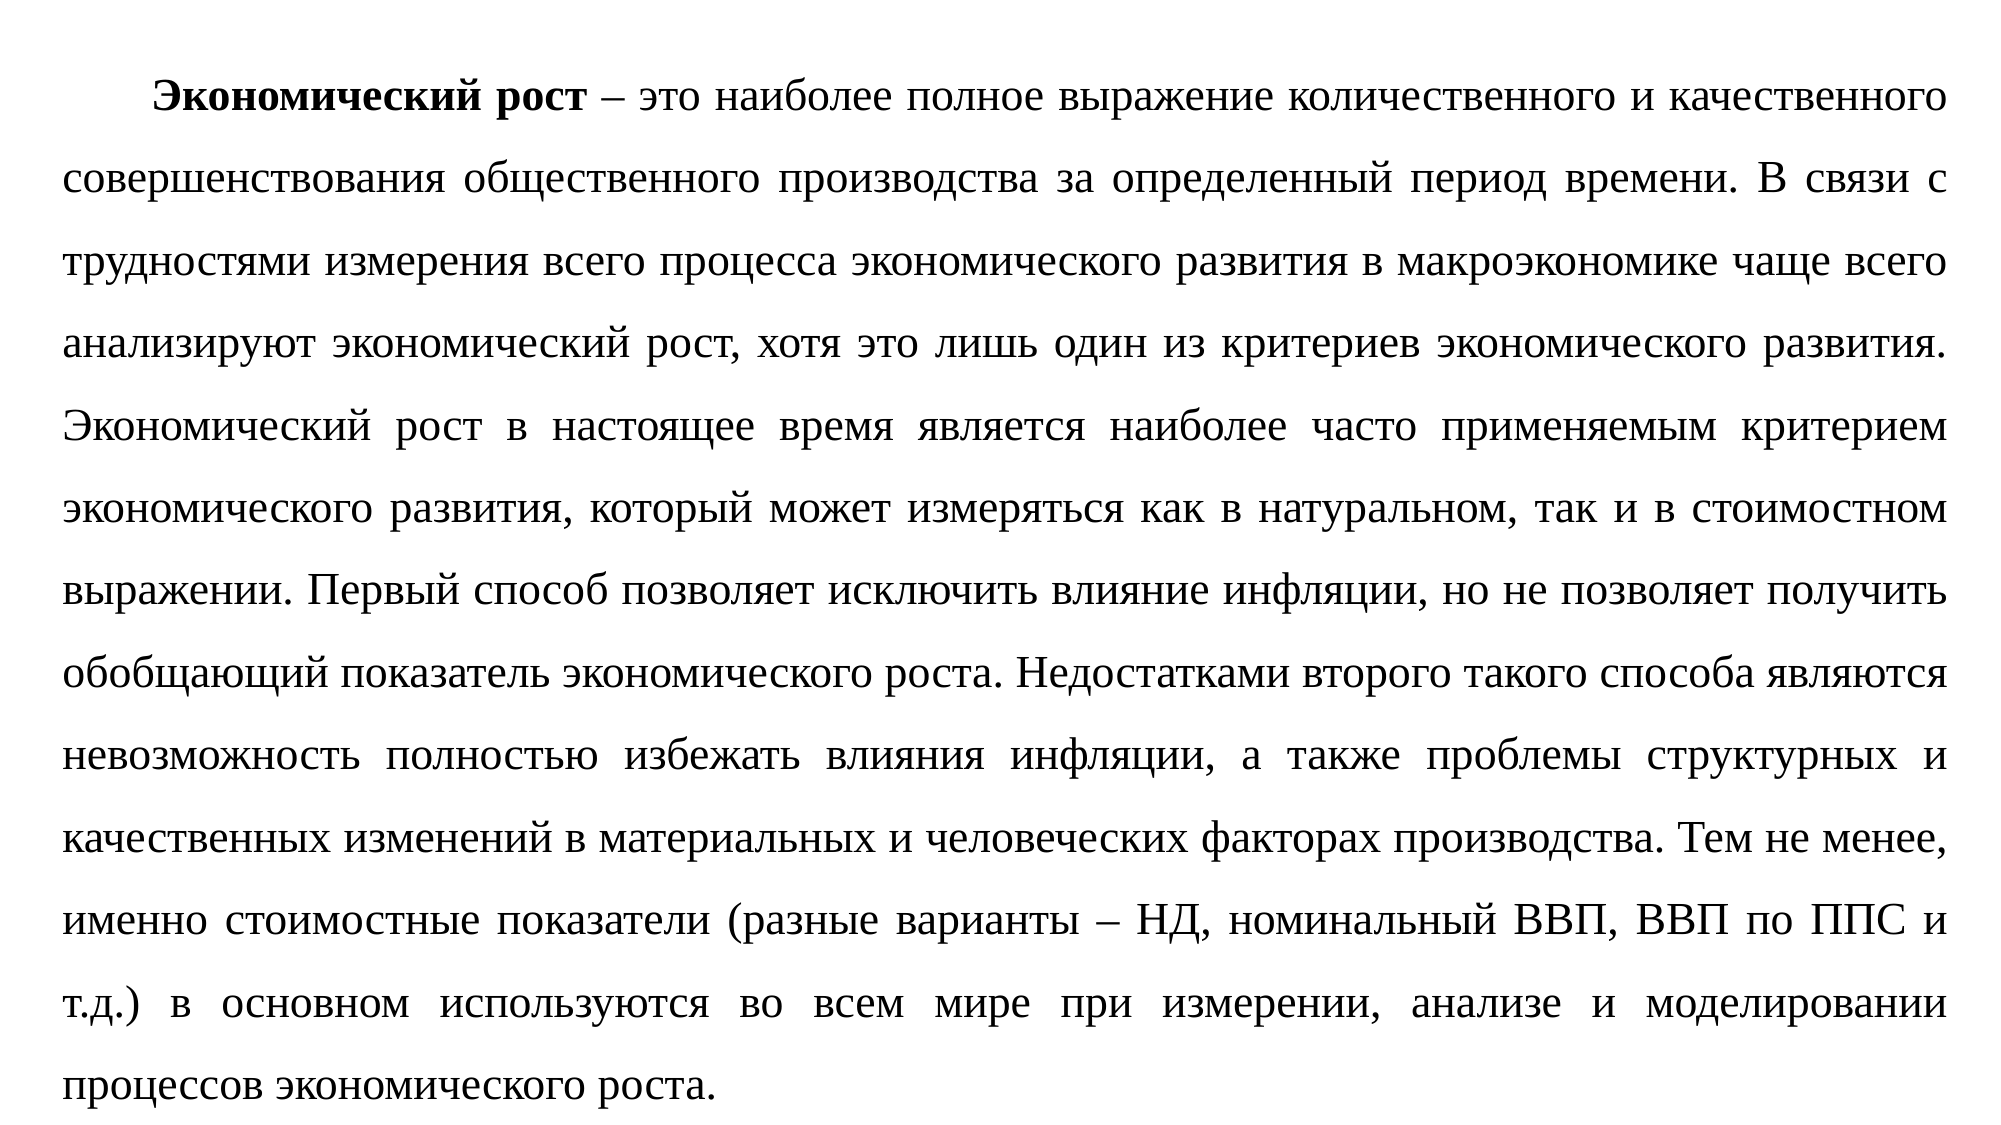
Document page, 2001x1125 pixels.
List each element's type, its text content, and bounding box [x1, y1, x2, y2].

text_box Экономический рост – это наиболее полное выражение количественного и качественного совершенствования общественного производства за определенный период времени. В связи с трудностями измерения всего процесса экономического развития в макроэкономике чаще всего анализируют экономический рост, хотя это лишь один из критериев экономического развития. Экономический рост в настоящее время является наиболее часто применяемым критерием экономического развития, который может измеряться как в натуральном, так и в стоимостном выражении. Первый способ позволяет исключить влияние инфляции, но не позволяет получить обобщающий показатель экономического роста. Недостатками второго такого способа являются невозможность полностью избежать влияния инфляции, а также проблемы структурных и качественных изменений в материальных и человеческих факторах производства. Тем не менее, именно стоимостные показатели (разные варианты – НД, номинальный ВВП, ВВП по ППС и т.д.) в основном используются во всем мире при измерении, анализе и моделировании процессов экономического роста. [47, 29, 1964, 1125]
